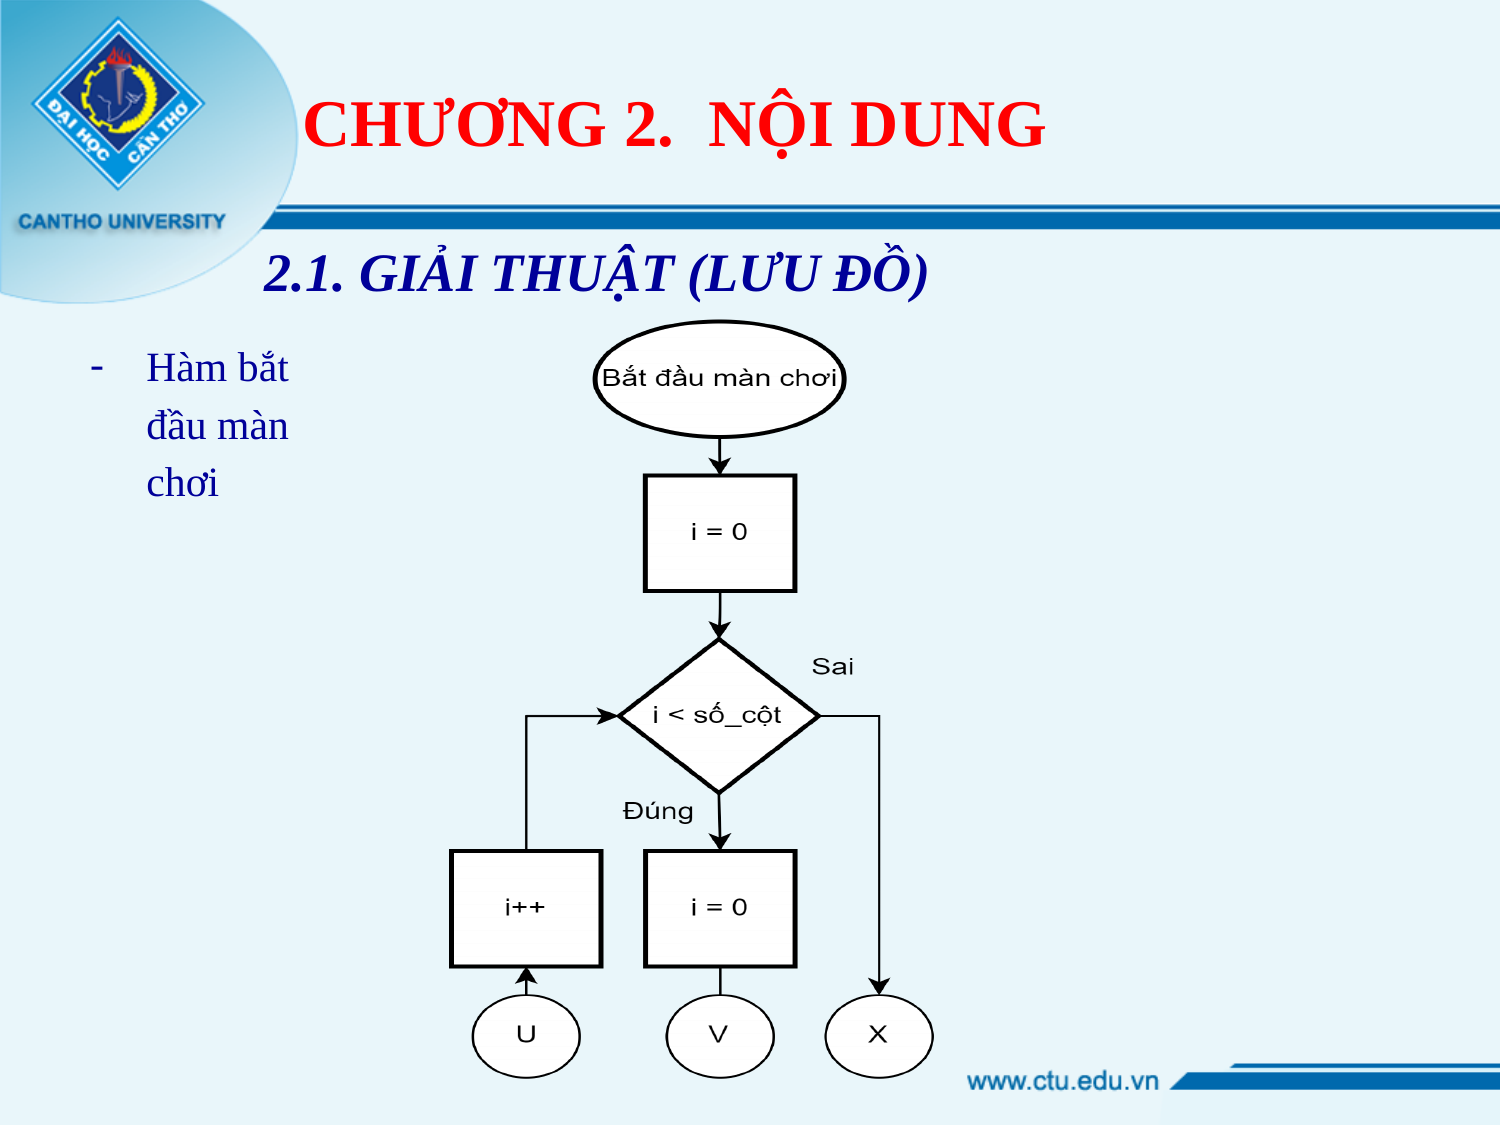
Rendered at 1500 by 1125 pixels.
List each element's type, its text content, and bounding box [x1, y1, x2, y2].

title CHƯƠNG 2. NỘI DUNG [287, 41, 1451, 198]
text_box Hàm bắt đầu màn chơi [37, 324, 332, 1035]
picture [0, 0, 1500, 1125]
text_box 2.1. GIẢI THUẬT (LƯU ĐỒ) [249, 230, 1417, 310]
